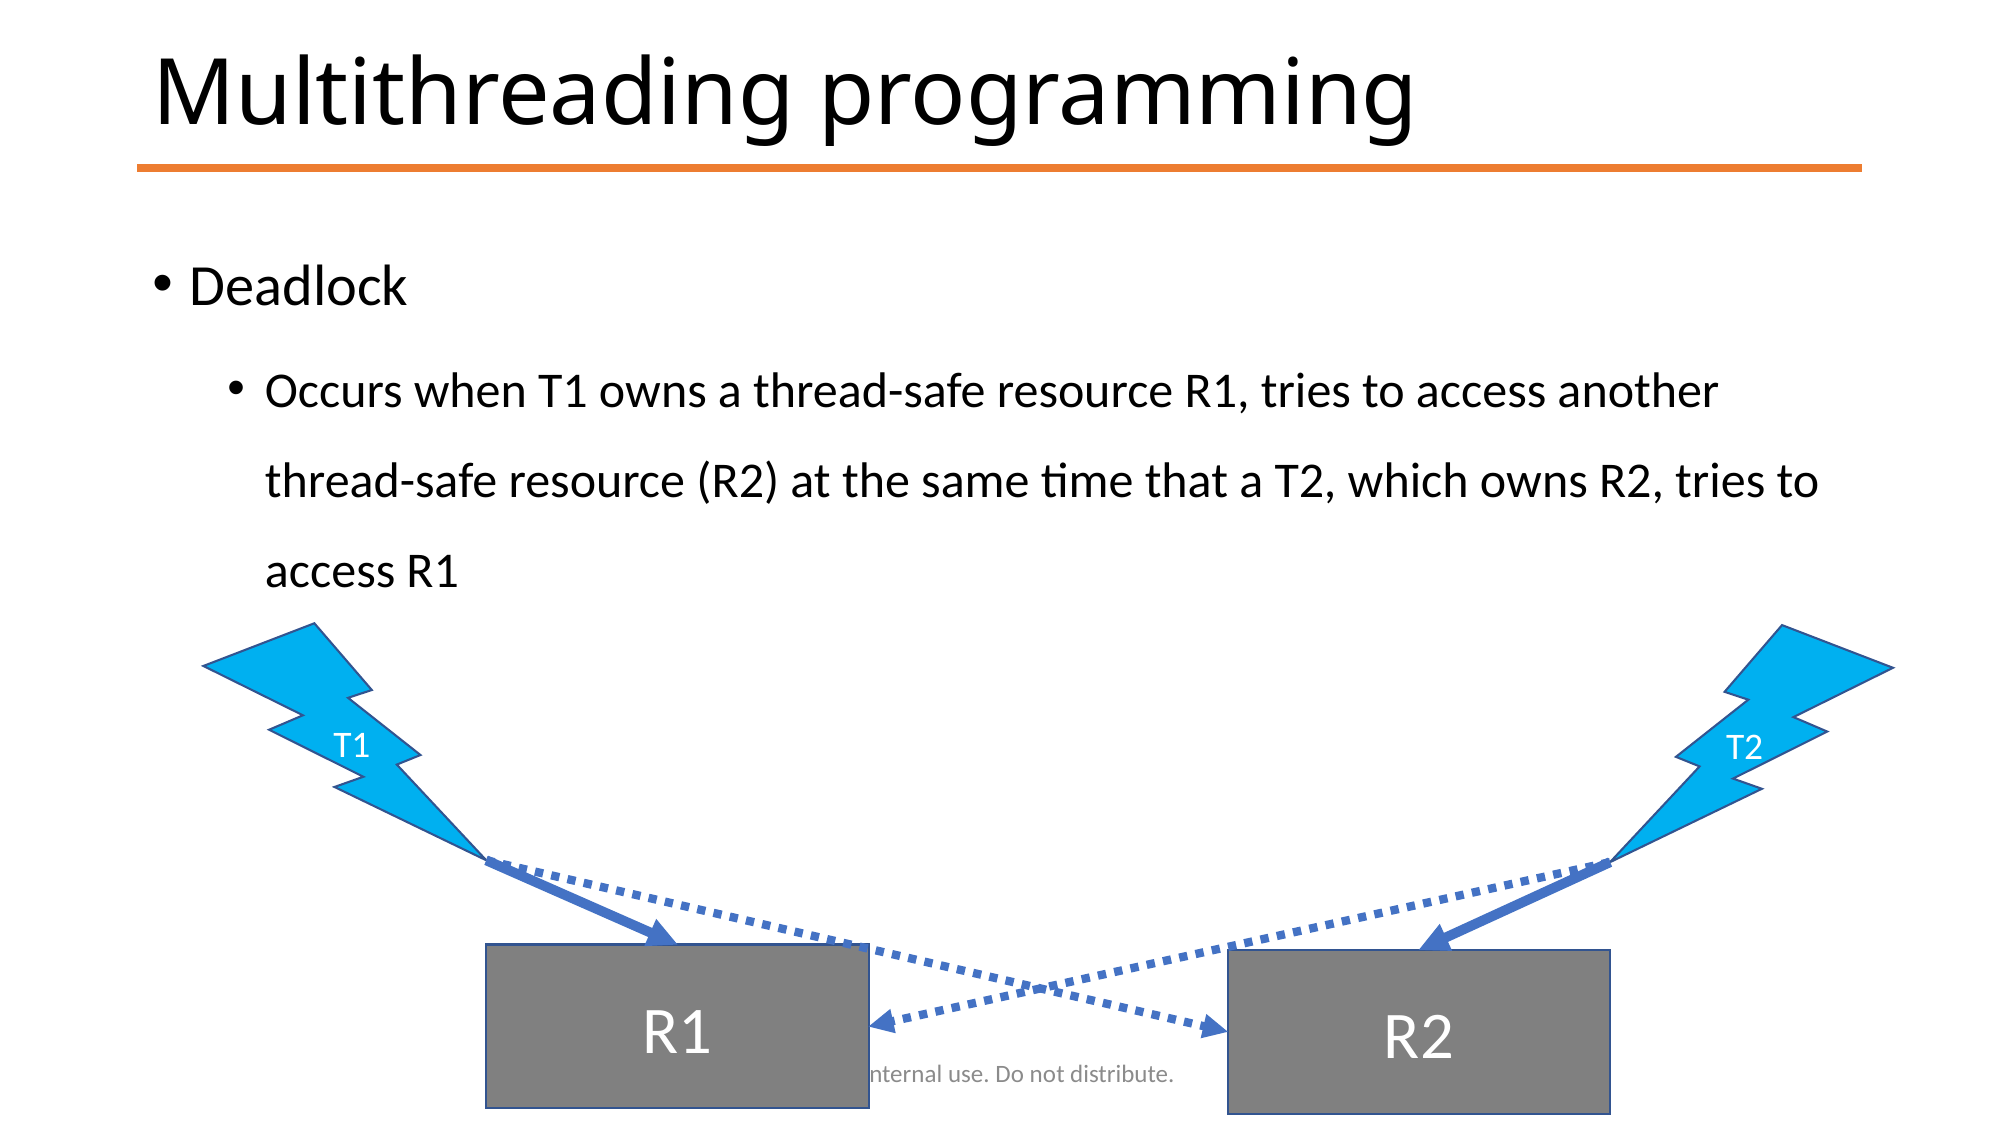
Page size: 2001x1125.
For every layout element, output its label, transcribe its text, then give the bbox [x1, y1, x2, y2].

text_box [486, 860, 1228, 1032]
list Deadlock Occurs when T1 owns a thread-safe resource R1, tries to access another thread-safe resource (R2) at the same time that a T2, which owns R2, tries to access R1 [137, 204, 1863, 1014]
footer For internal use. Do not distribute. [662, 1042, 1338, 1103]
title Multithreading programming [137, 21, 1863, 168]
text_box T1 [200, 622, 486, 861]
text_box T2 [1610, 623, 1896, 863]
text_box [868, 862, 1611, 1027]
text_box R1 [485, 943, 870, 1109]
text_box R2 [1227, 1027, 1611, 1115]
